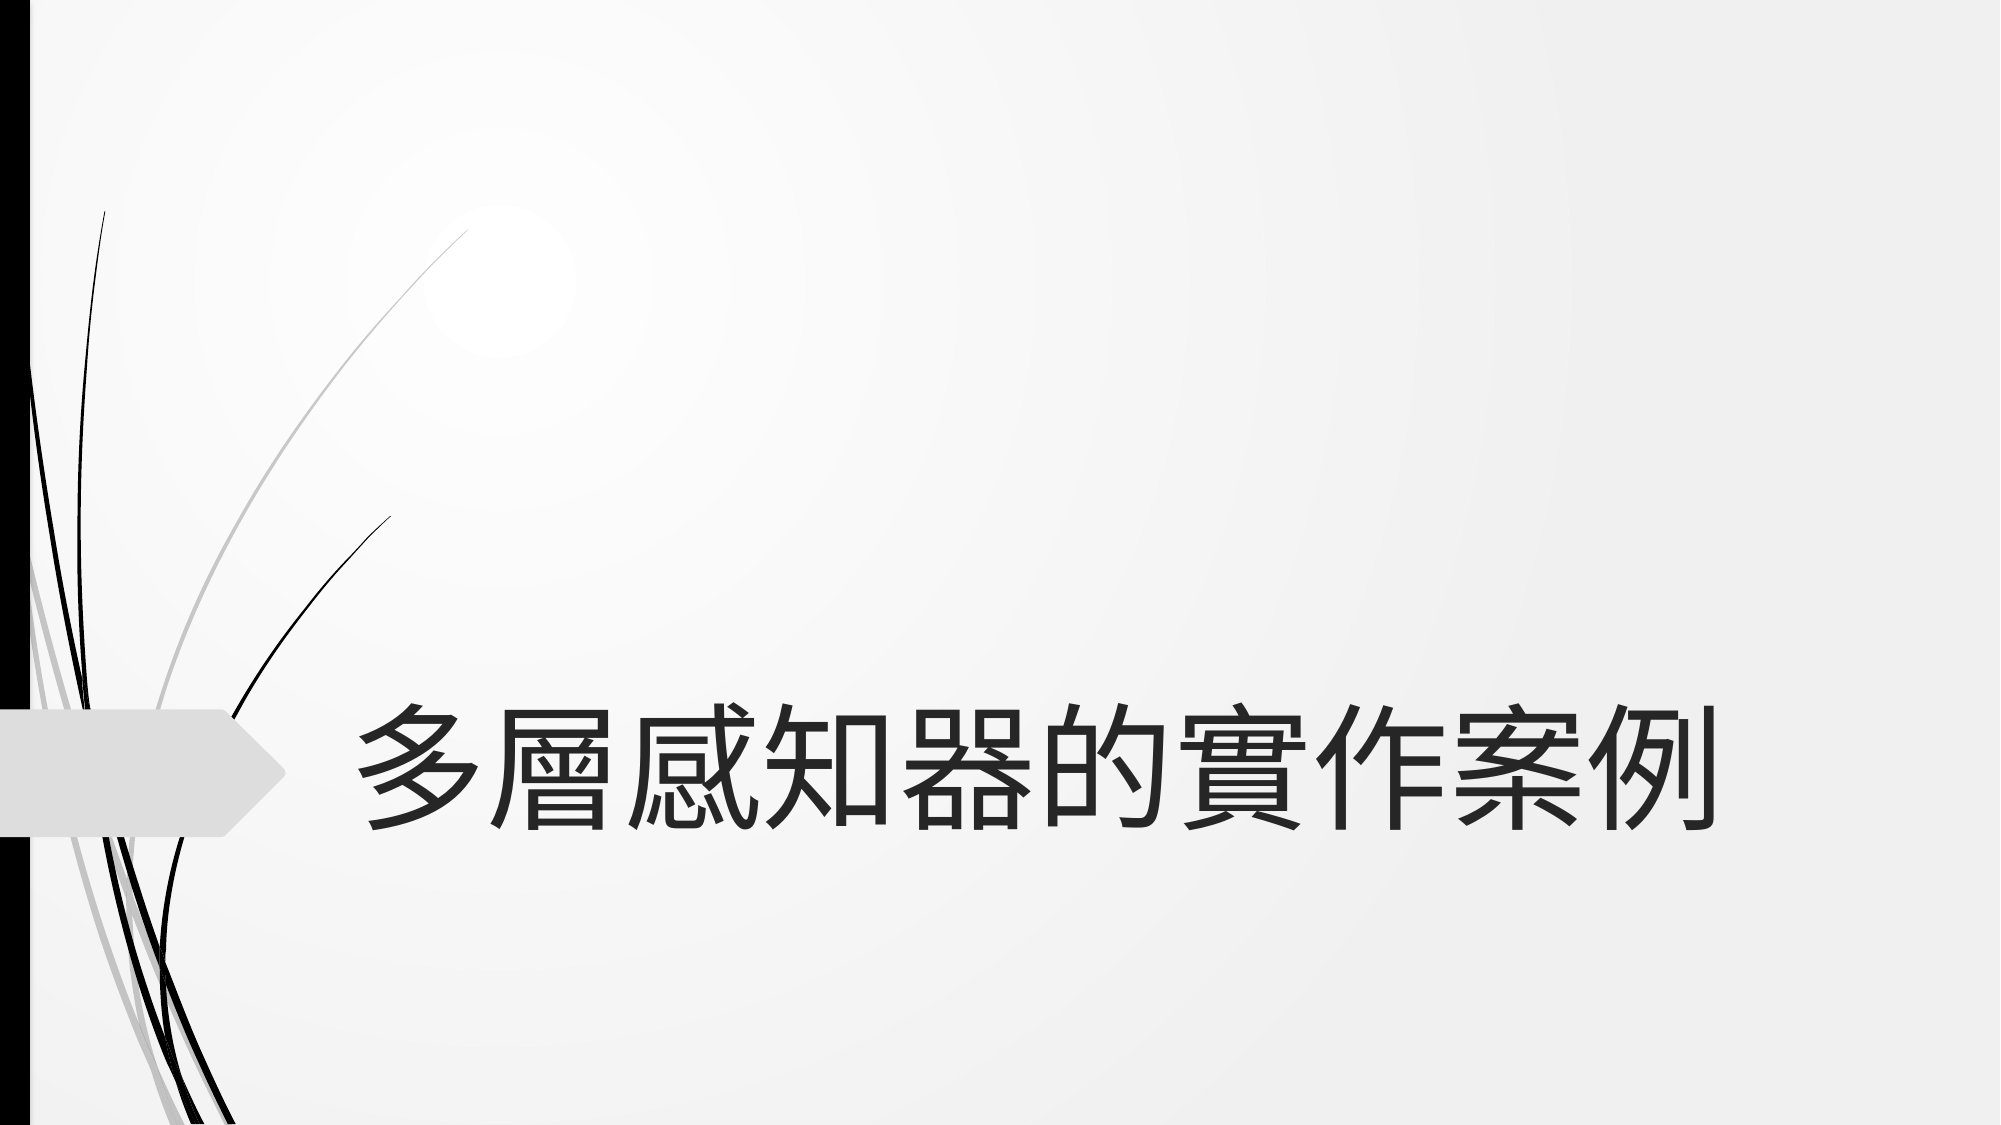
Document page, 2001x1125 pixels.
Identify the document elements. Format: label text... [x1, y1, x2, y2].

title 多層感知器的實作案例 [334, 432, 1885, 855]
